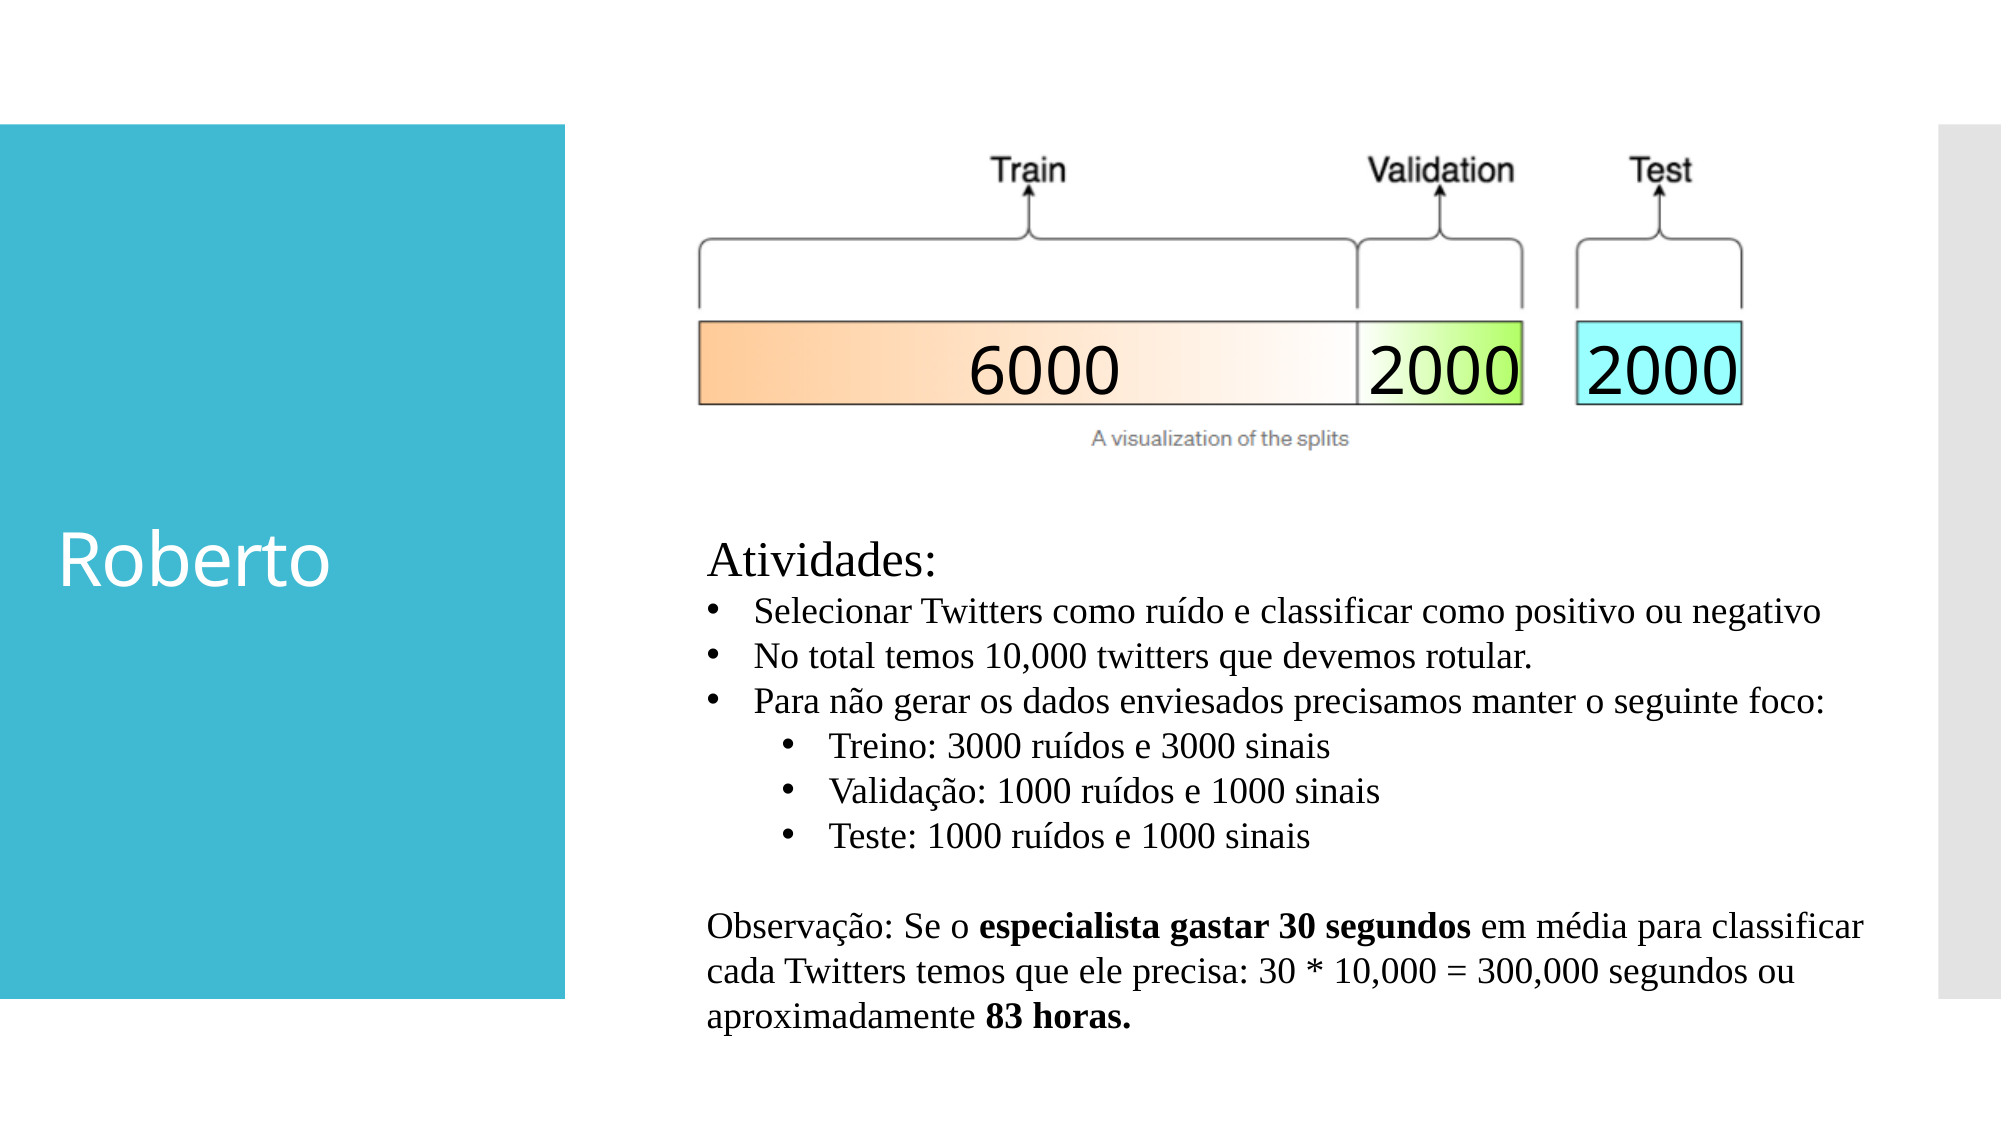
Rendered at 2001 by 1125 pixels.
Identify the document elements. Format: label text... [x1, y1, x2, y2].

title Roberto [41, 184, 525, 940]
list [691, 107, 1769, 457]
text_box Atividades: Selecionar Twitters como ruído e classificar como positivo ou negativo No total temos 10,000 twitters que devemos rotular. Para não gerar os dados enviesados precisamos manter o seguinte foco: Treino: 3000 ruídos e 3000 sinais Validação: 1000 ruídos e 1000 sinais Teste: 1000 ruídos e 1000 sinais Observação: Se o especialista gastar 30 segundos em média para classificar cada Twitters temos que ele precisa: 30 * 10,000 = 300,000 segundos ou aproximadamente 83 horas. [691, 519, 1940, 1089]
